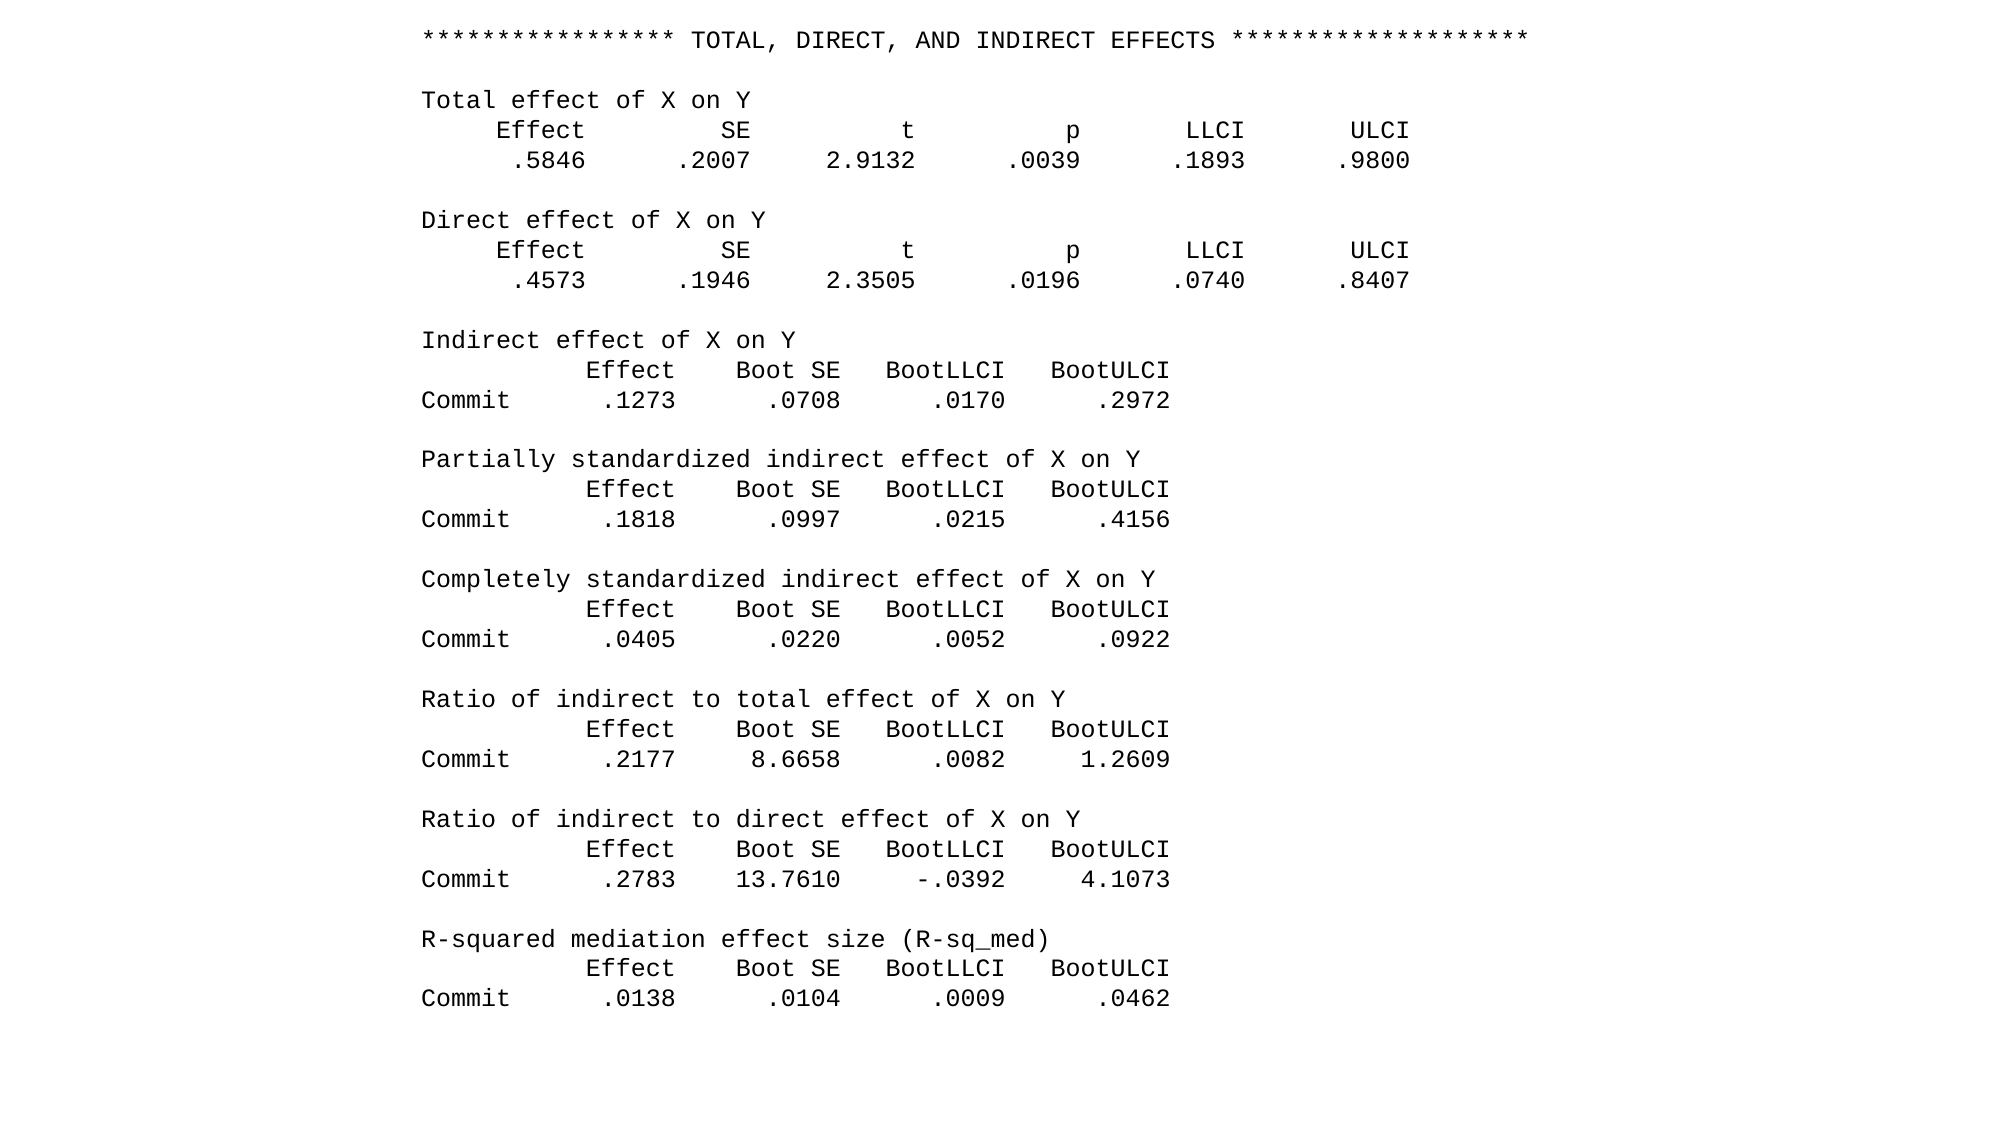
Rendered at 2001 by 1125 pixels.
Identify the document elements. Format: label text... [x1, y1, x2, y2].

text_box ***************** TOTAL, DIRECT, AND INDIRECT EFFECTS ******************** Total effect of X on Y Effect SE t p LLCI ULCI .5846 .2007 2.9132 .0039 .1893 .9800 Direct effect of X on Y Effect SE t p LLCI ULCI .4573 .1946 2.3505 .0196 .0740 .8407 Indirect effect of X on Y Effect Boot SE BootLLCI BootULCI Commit .1273 .0708 .0170 .2972 Partially standardized indirect effect of X on Y Effect Boot SE BootLLCI BootULCI Commit .1818 .0997 .0215 .4156 Completely standardized indirect effect of X on Y Effect Boot SE BootLLCI BootULCI Commit .0405 .0220 .0052 .0922 Ratio of indirect to total effect of X on Y Effect Boot SE BootLLCI BootULCI Commit .2177 8.6658 .0082 1.2609 Ratio of indirect to direct effect of X on Y Effect Boot SE BootLLCI BootULCI Commit .2783 13.7610 -.0392 4.1073 R-squared mediation effect size (R-sq_med) Effect Boot SE BootLLCI BootULCI Commit .0138 .0104 .0009 .0462 [406, 16, 1615, 1020]
